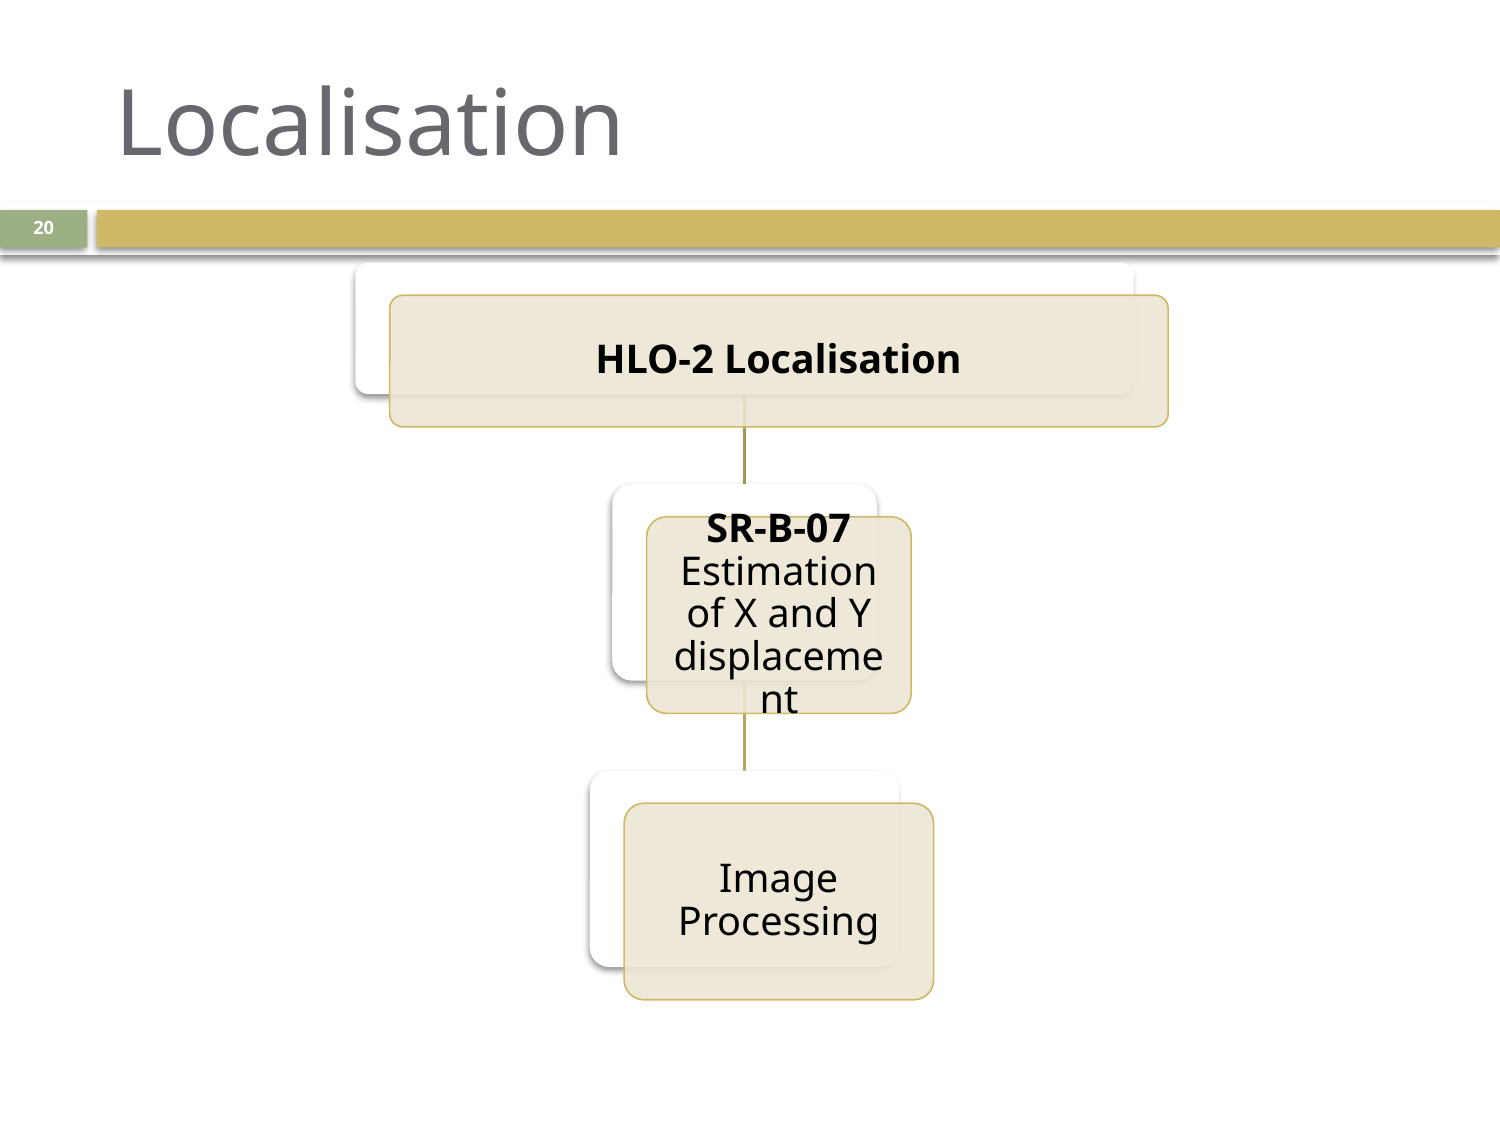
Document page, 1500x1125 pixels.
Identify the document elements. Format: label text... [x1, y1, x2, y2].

title Localisation [100, 37, 1438, 200]
slide_number 20 [0, 208, 88, 249]
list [46, 262, 1477, 1001]
